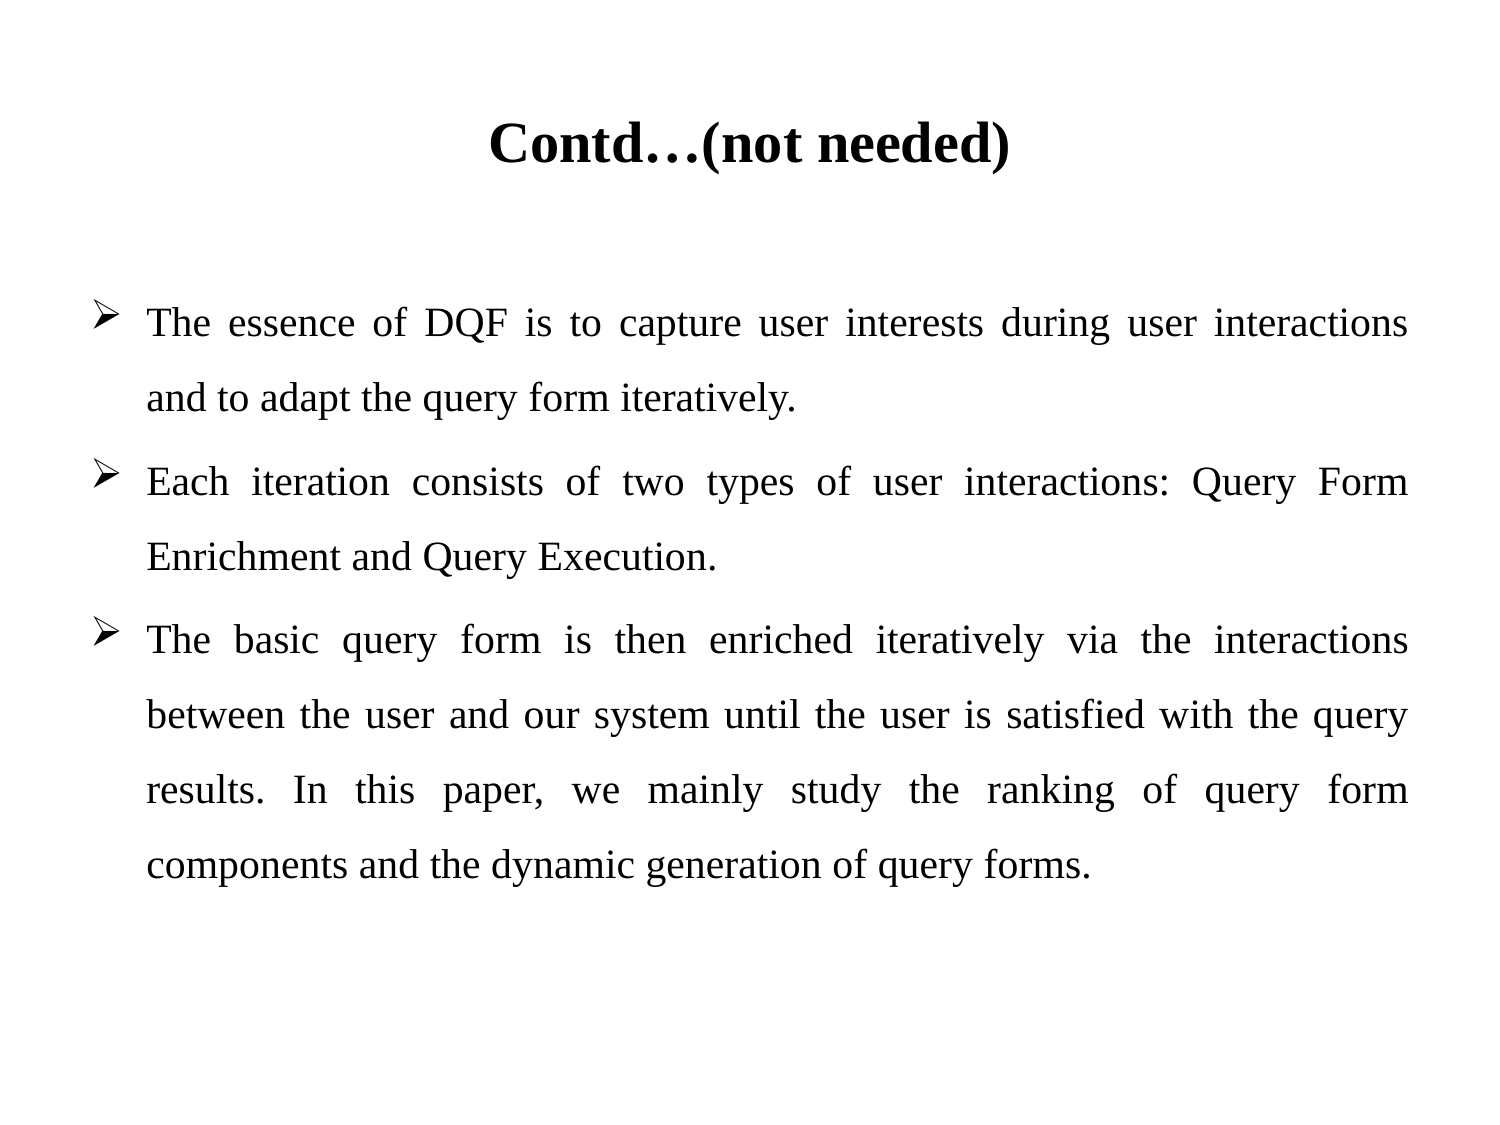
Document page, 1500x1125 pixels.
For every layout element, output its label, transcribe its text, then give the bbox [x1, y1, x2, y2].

list The essence of DQF is to capture user interests during user interactions and to adapt the query form iteratively. Each iteration consists of two types of user interactions: Query Form Enrichment and Query Execution. The basic query form is then enriched iteratively via the interactions between the user and our system until the user is satisfied with the query results. In this paper, we mainly study the ranking of query form components and the dynamic generation of query forms. [74, 262, 1426, 1006]
title Contd…(not needed) [74, 44, 1426, 233]
